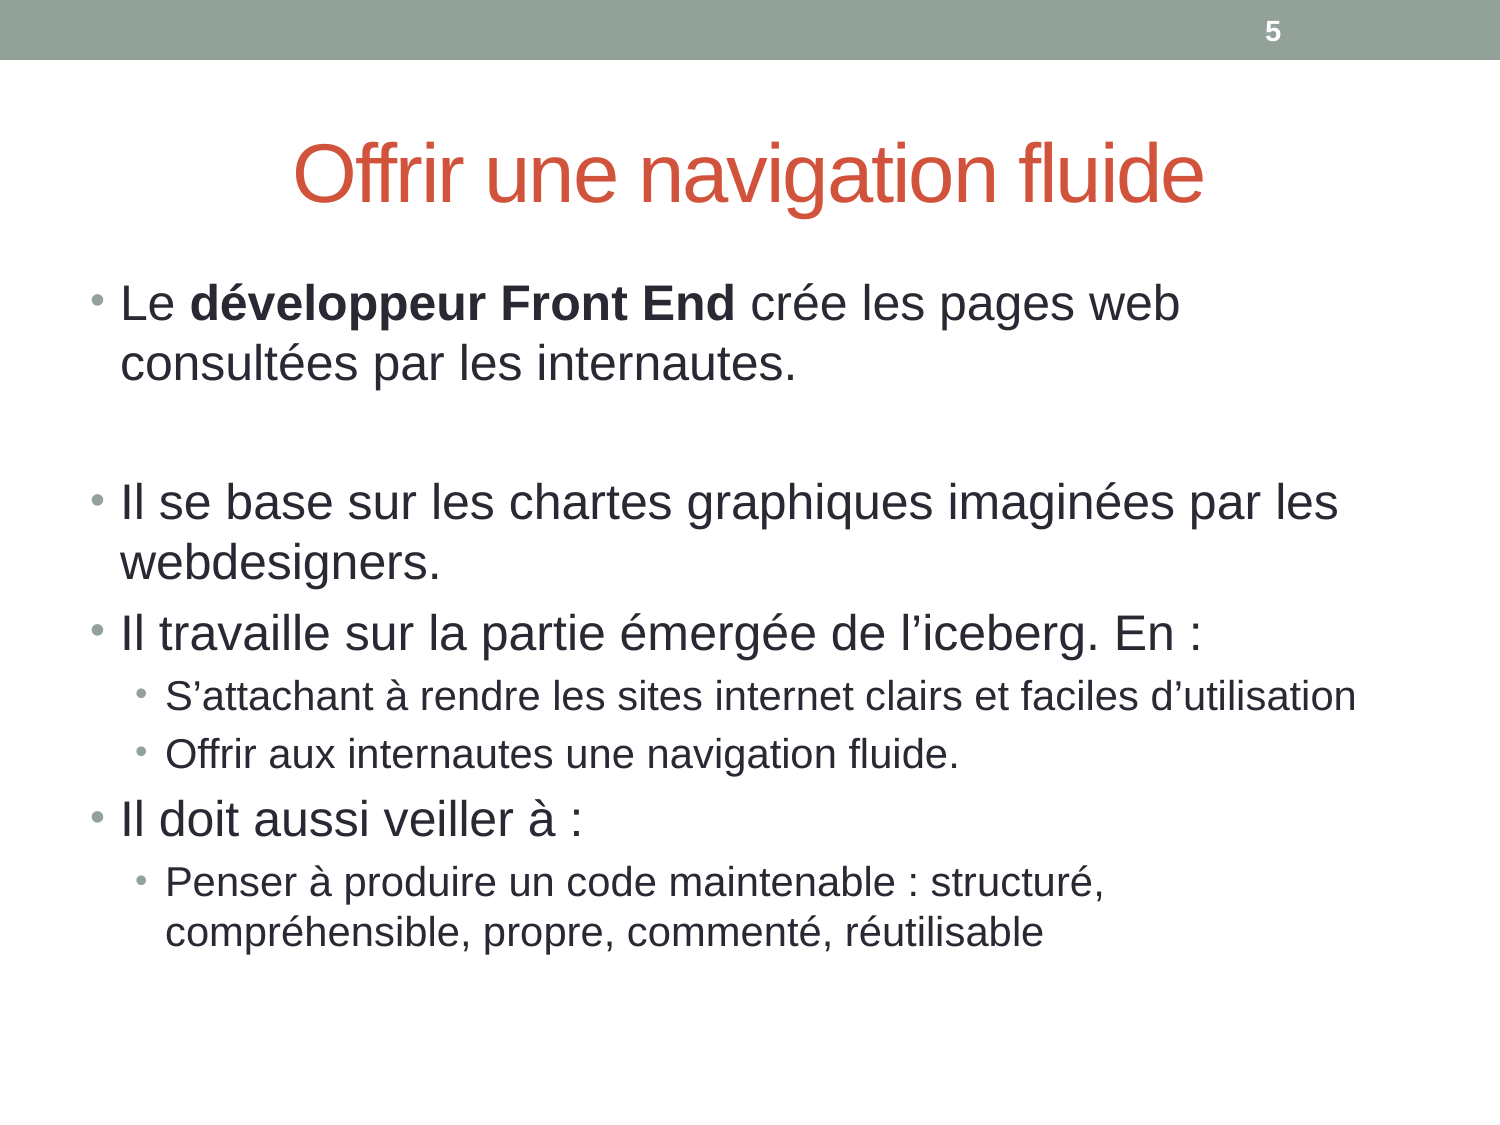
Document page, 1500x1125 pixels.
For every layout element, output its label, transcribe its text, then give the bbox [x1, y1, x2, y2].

title Offrir une navigation fluide [75, 87, 1425, 250]
slide_number 5 [1250, 3, 1425, 57]
list Le développeur Front End crée les pages web consultées par les internautes. Il se base sur les chartes graphiques imaginées par les webdesigners. Il travaille sur la partie émergée de l’iceberg. En : S’attachant à rendre les sites internet clairs et faciles d’utilisation Offrir aux internautes une navigation fluide. Il doit aussi veiller à : Penser à produire un code maintenable : structuré, compréhensible, propre, commenté, réutilisable [75, 262, 1425, 1063]
